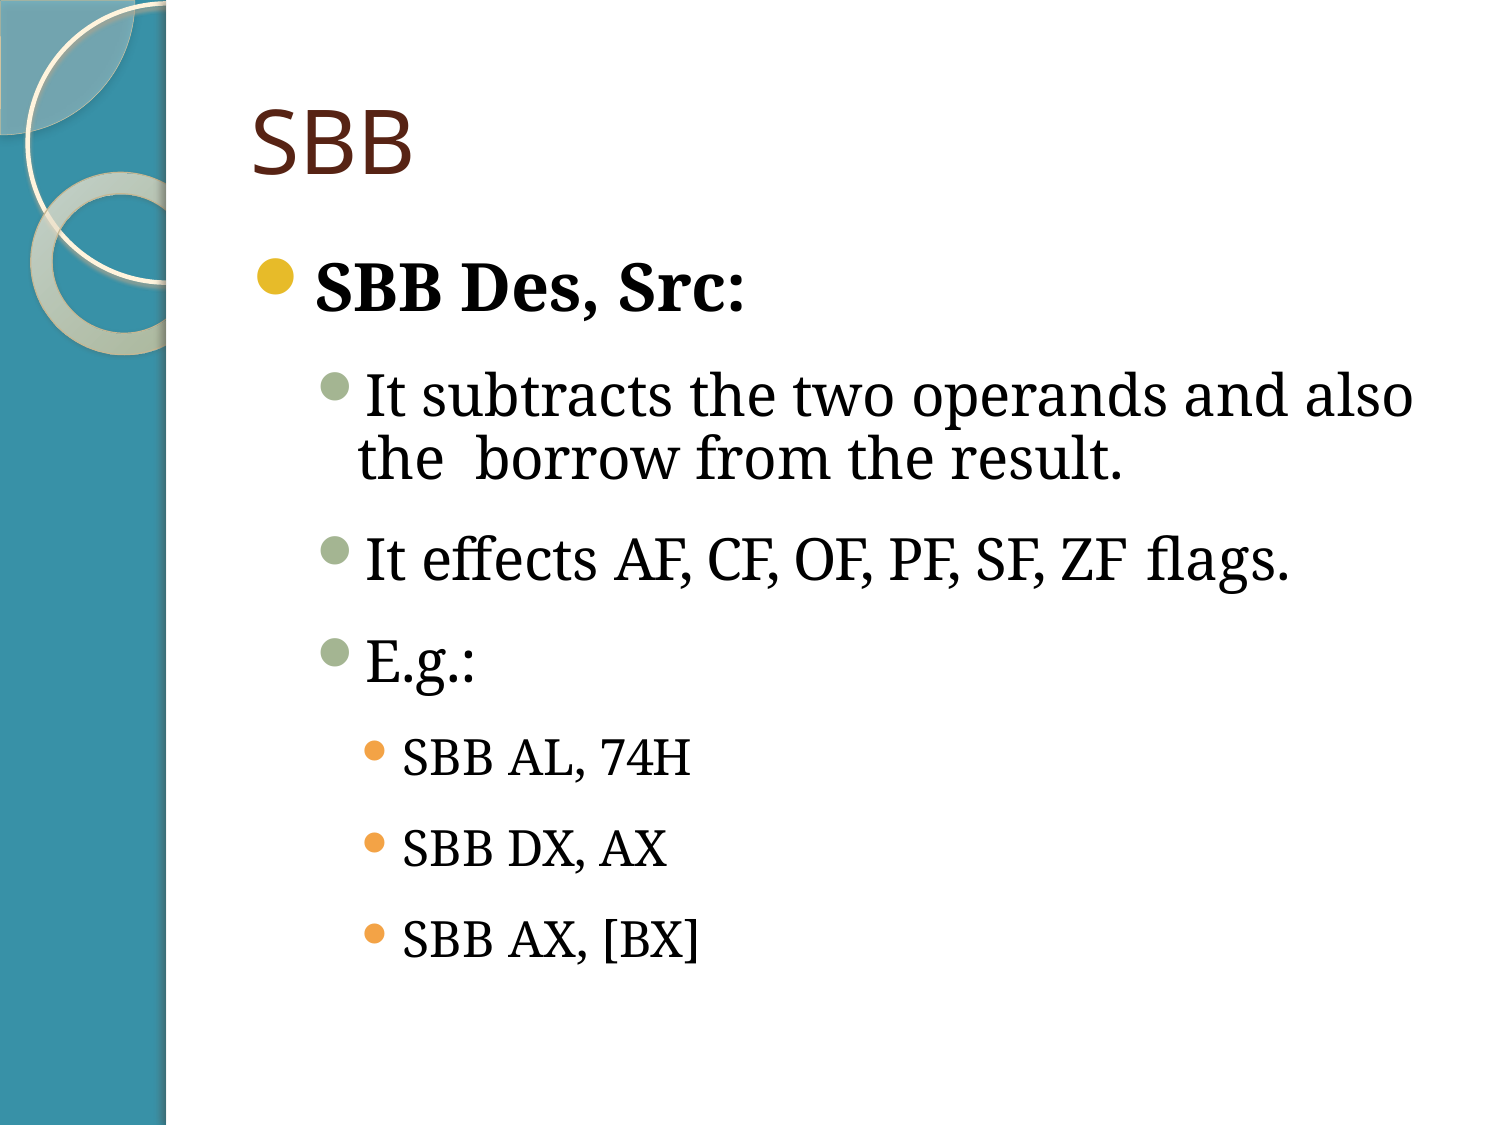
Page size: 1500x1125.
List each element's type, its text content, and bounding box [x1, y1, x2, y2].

title SBB [235, 45, 1466, 233]
list SBB Des, Src: It subtracts the two operands and also the borrow from the result. It effects AF, CF, OF, PF, SF, ZF flags. E.g.: SBB AL, 74H SBB DX, AX SBB AX, [BX] [235, 237, 1466, 1025]
